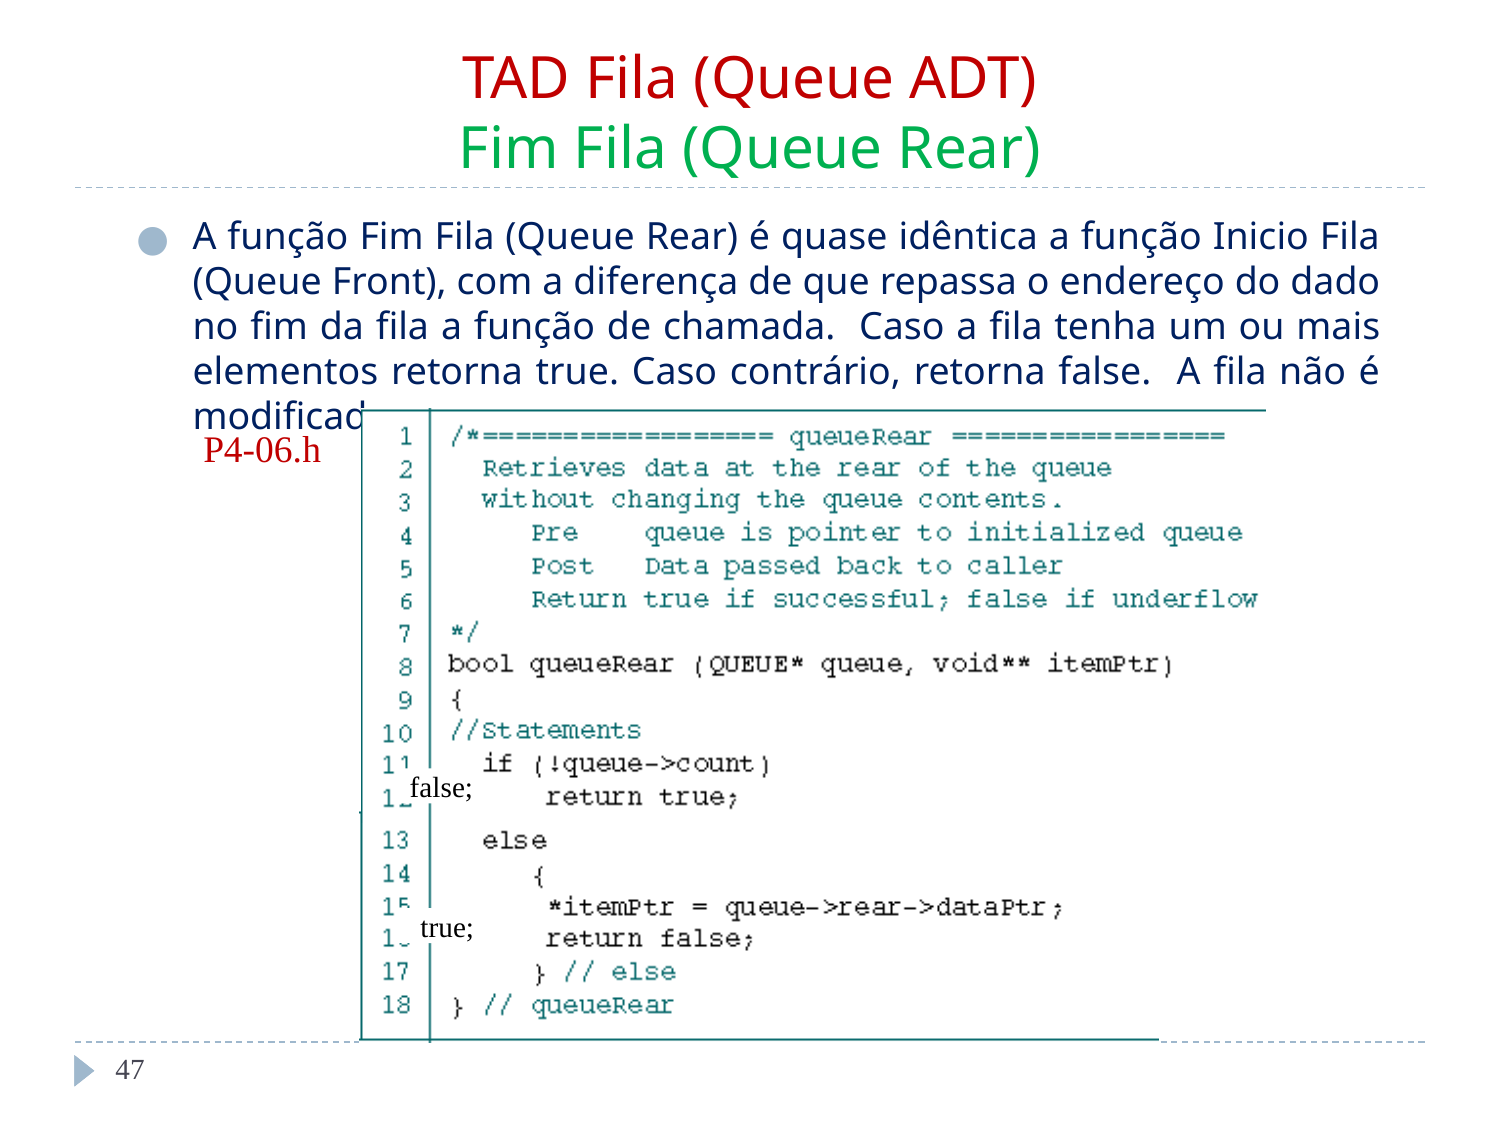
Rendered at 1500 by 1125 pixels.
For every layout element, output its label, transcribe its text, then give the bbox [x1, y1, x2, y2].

title TAD Fila (Queue ADT) Fim Fila (Queue Rear) [75, 66, 1425, 188]
picture [359, 408, 1266, 1043]
slide_number ‹#› [100, 1042, 426, 1103]
text_box A função Fim Fila (Queue Rear) é quase idêntica a função Inicio Fila (Queue Front), com a diferença de que repassa o endereço do dado no fim da fila a função de chamada. Caso a fila tenha um ou mais elementos retorna true. Caso contrário, retorna false. A fila não é modificada. [121, 204, 1397, 400]
text_box P4-06.h [188, 417, 338, 478]
title TAD Fila (Queue ADT) Fim Fila (Queue Rear) [75, 37, 1425, 65]
